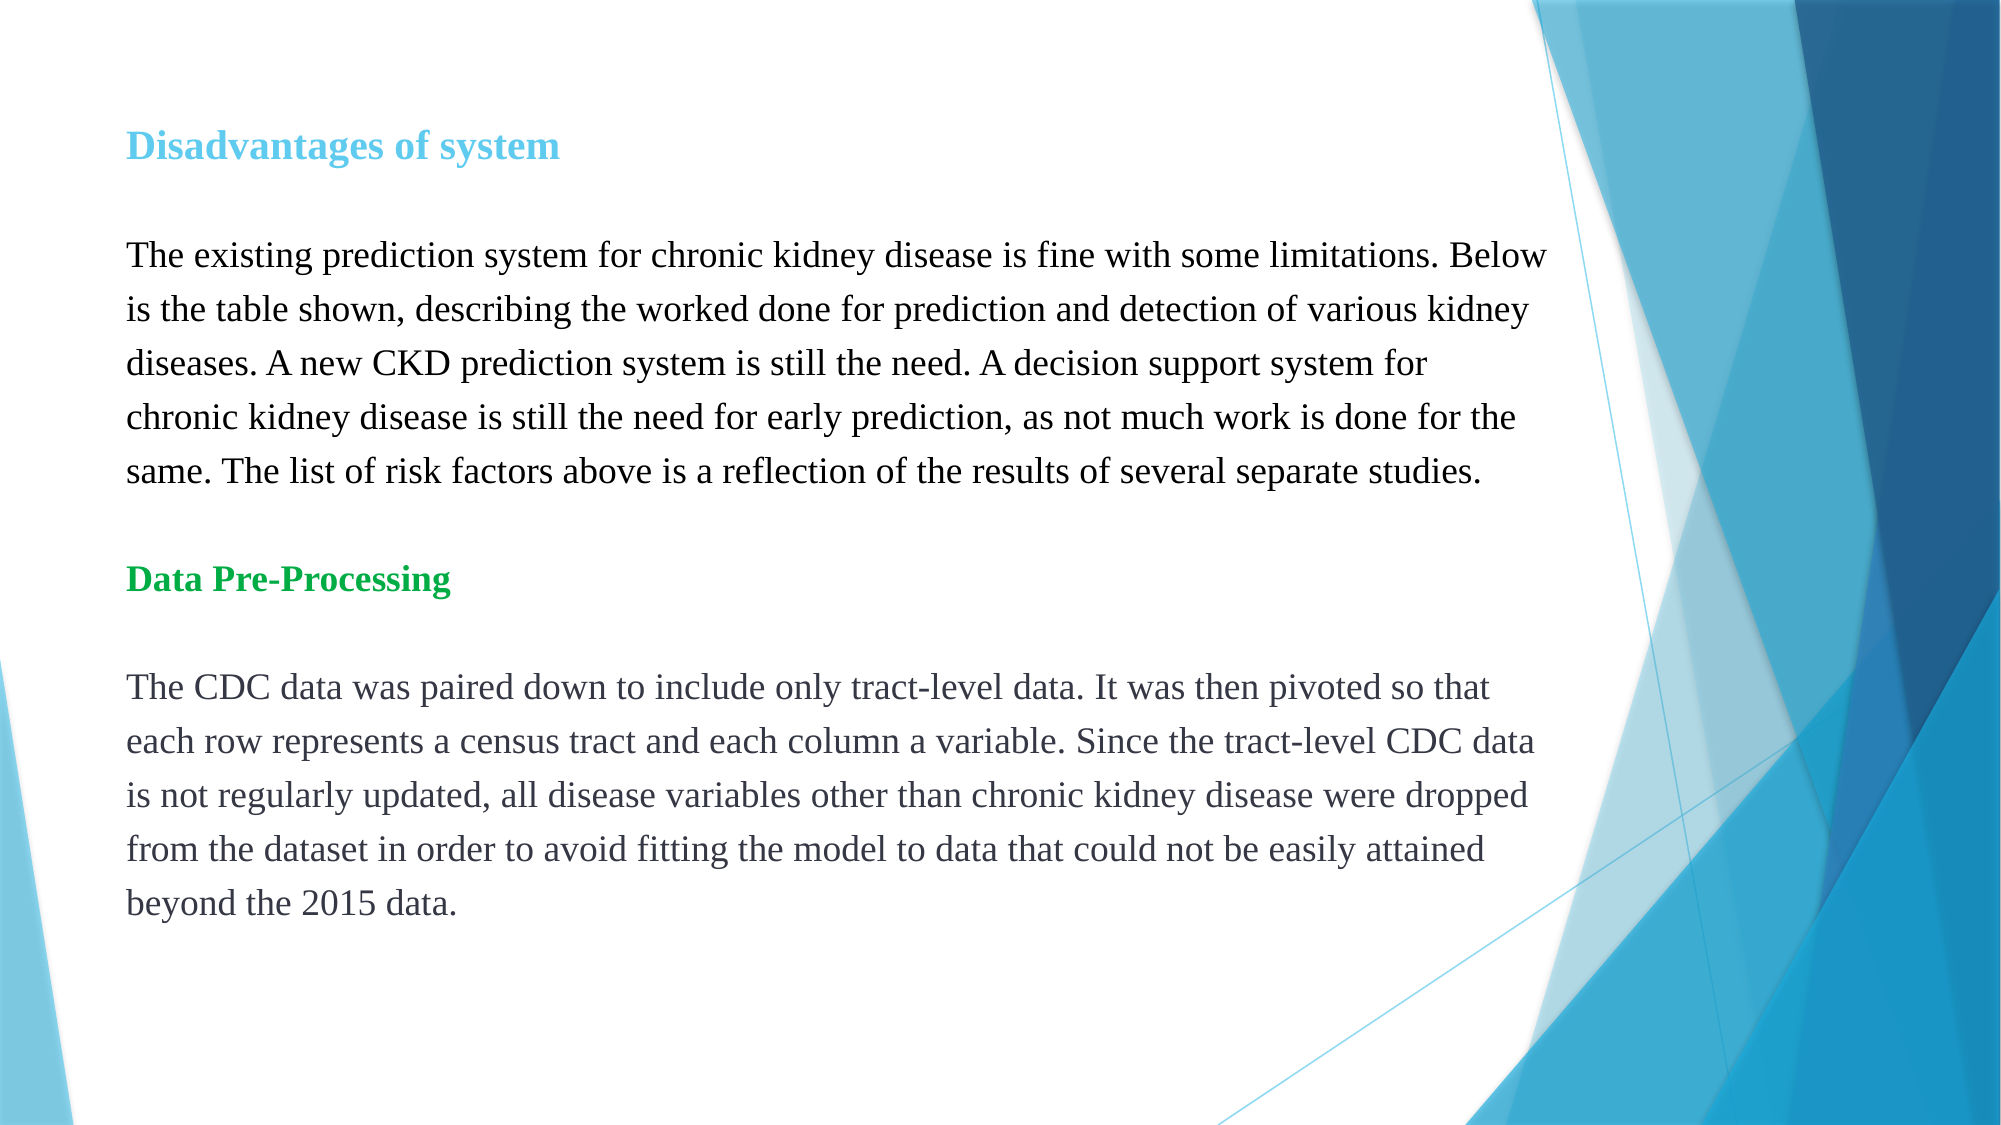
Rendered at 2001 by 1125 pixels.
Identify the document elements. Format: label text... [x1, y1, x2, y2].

title Disadvantages of system The existing prediction system for chronic kidney disease is fine with some limitations. Below is the table shown, describing the worked done for prediction and detection of various kidney diseases. A new CKD prediction system is still the need. A decision support system for chronic kidney disease is still the need for early prediction, as not much work is done for the same. The list of risk factors above is a reflection of the results of several separate studies. Data Pre-Processing The CDC data was paired down to include only tract-level data. It was then pivoted so that each row represents a census tract and each column a variable. Since the tract-level CDC data is not regularly updated, all disease variables other than chronic kidney disease were dropped from the dataset in order to avoid fitting the model to data that could not be easily attained beyond the 2015 data. [111, 99, 1565, 1089]
